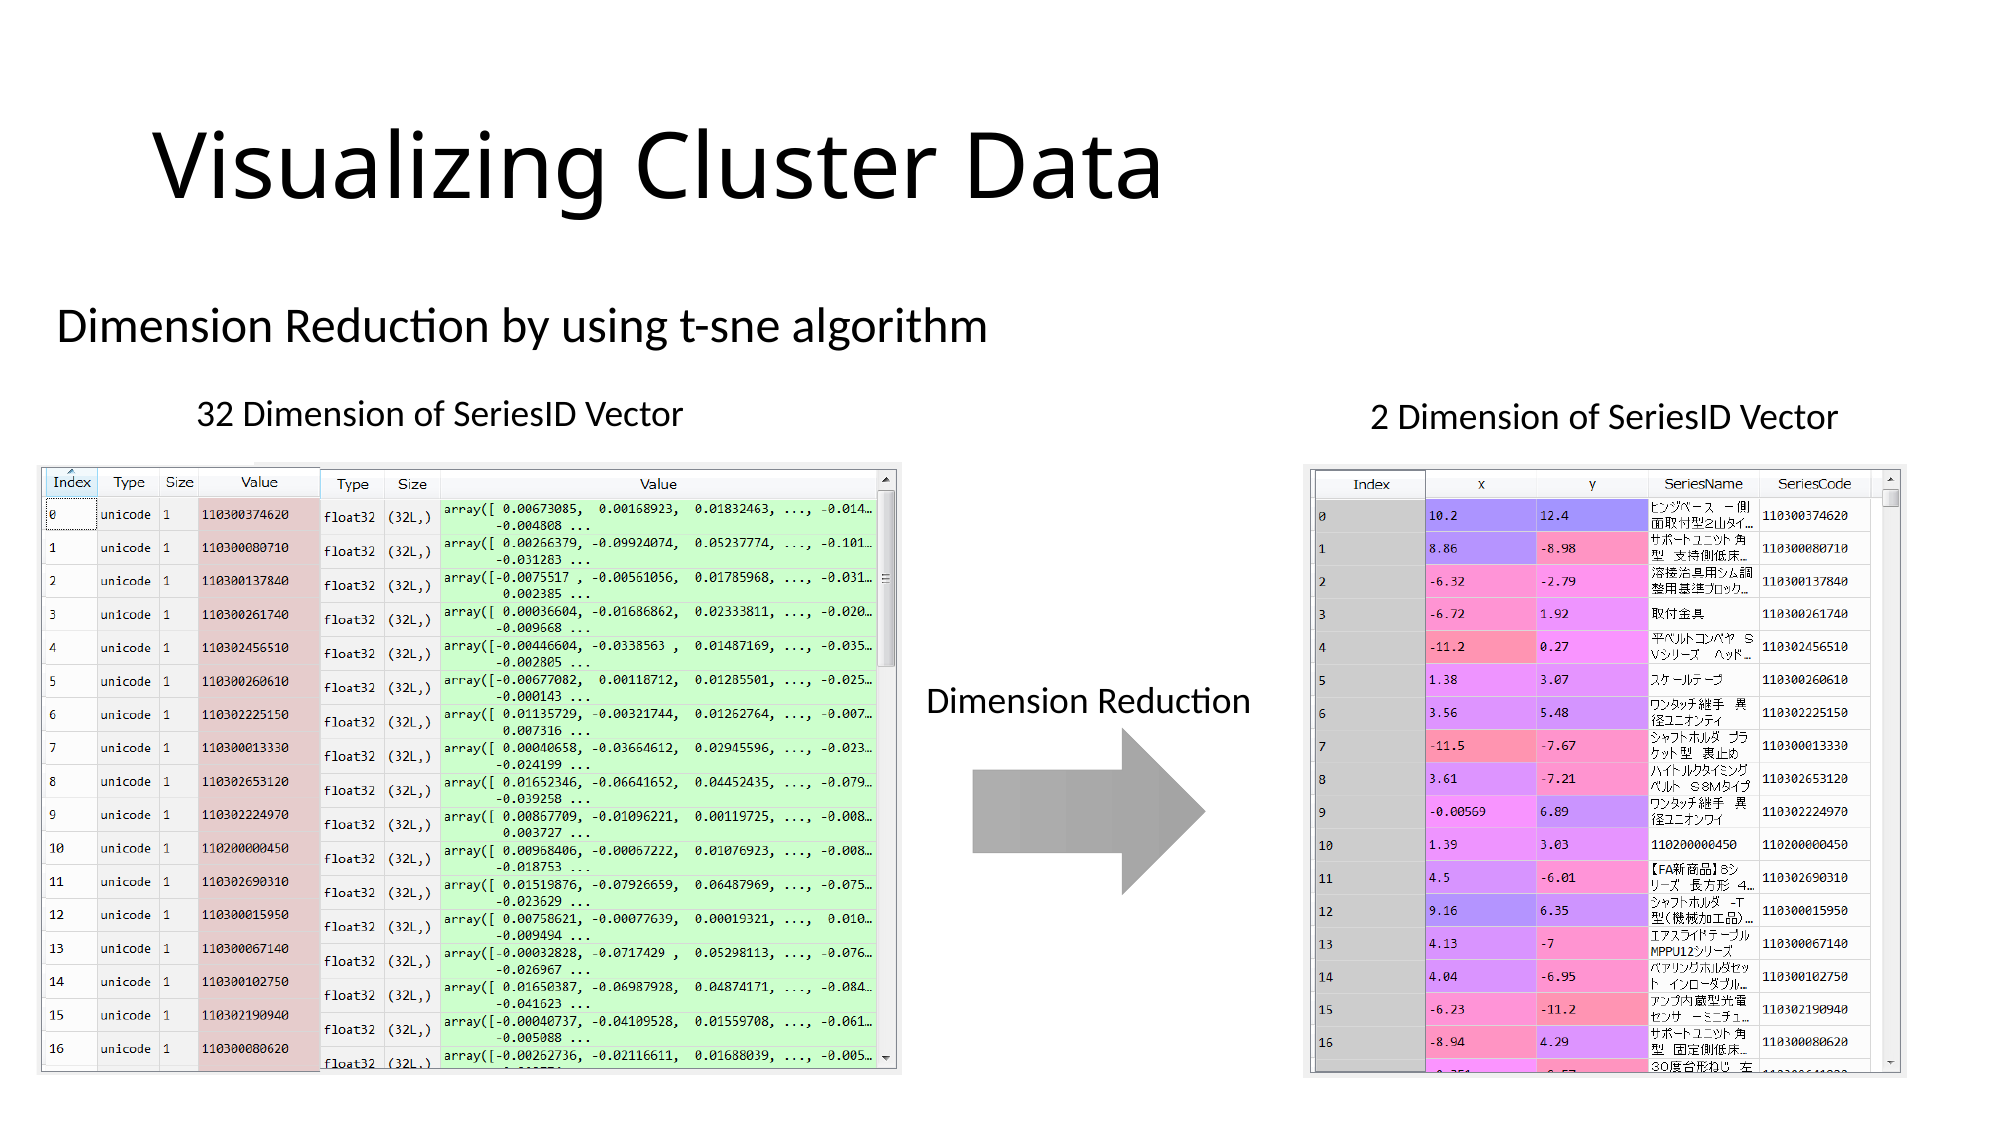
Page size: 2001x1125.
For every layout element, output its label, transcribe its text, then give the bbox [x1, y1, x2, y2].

text_box [972, 728, 1206, 896]
text_box 2 Dimension of SeriesID Vector [1355, 385, 1855, 445]
title Visualizing Cluster Data [137, 59, 1863, 278]
text_box 32 Dimension of SeriesID Vector [181, 381, 700, 442]
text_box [36, 462, 902, 1075]
text_box Dimension Reduction [911, 668, 1267, 728]
text_box Dimension Reduction by using t-sne algorithm [41, 285, 1005, 361]
picture [1303, 464, 1907, 1078]
